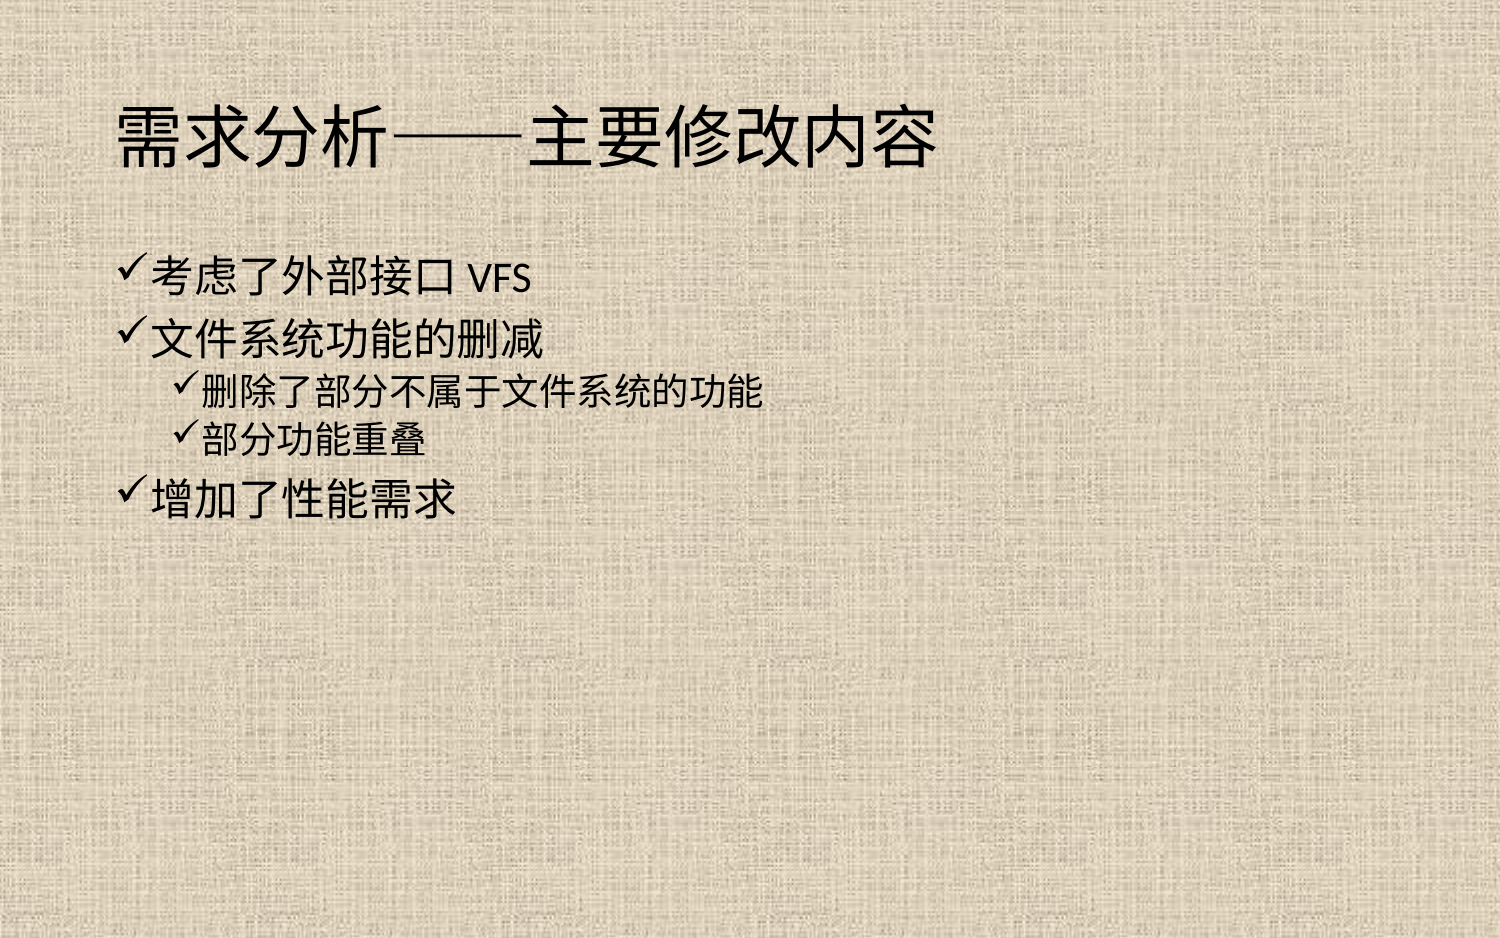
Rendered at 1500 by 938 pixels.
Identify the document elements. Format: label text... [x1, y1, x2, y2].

list 考虑了外部接口VFS 文件系统功能的删减 删除了部分不属于文件系统的功能 部分功能重叠 增加了性能需求 [103, 249, 1397, 845]
picture [0, 0, 1500, 938]
title 需求分析——主要修改内容 [103, 49, 1397, 232]
